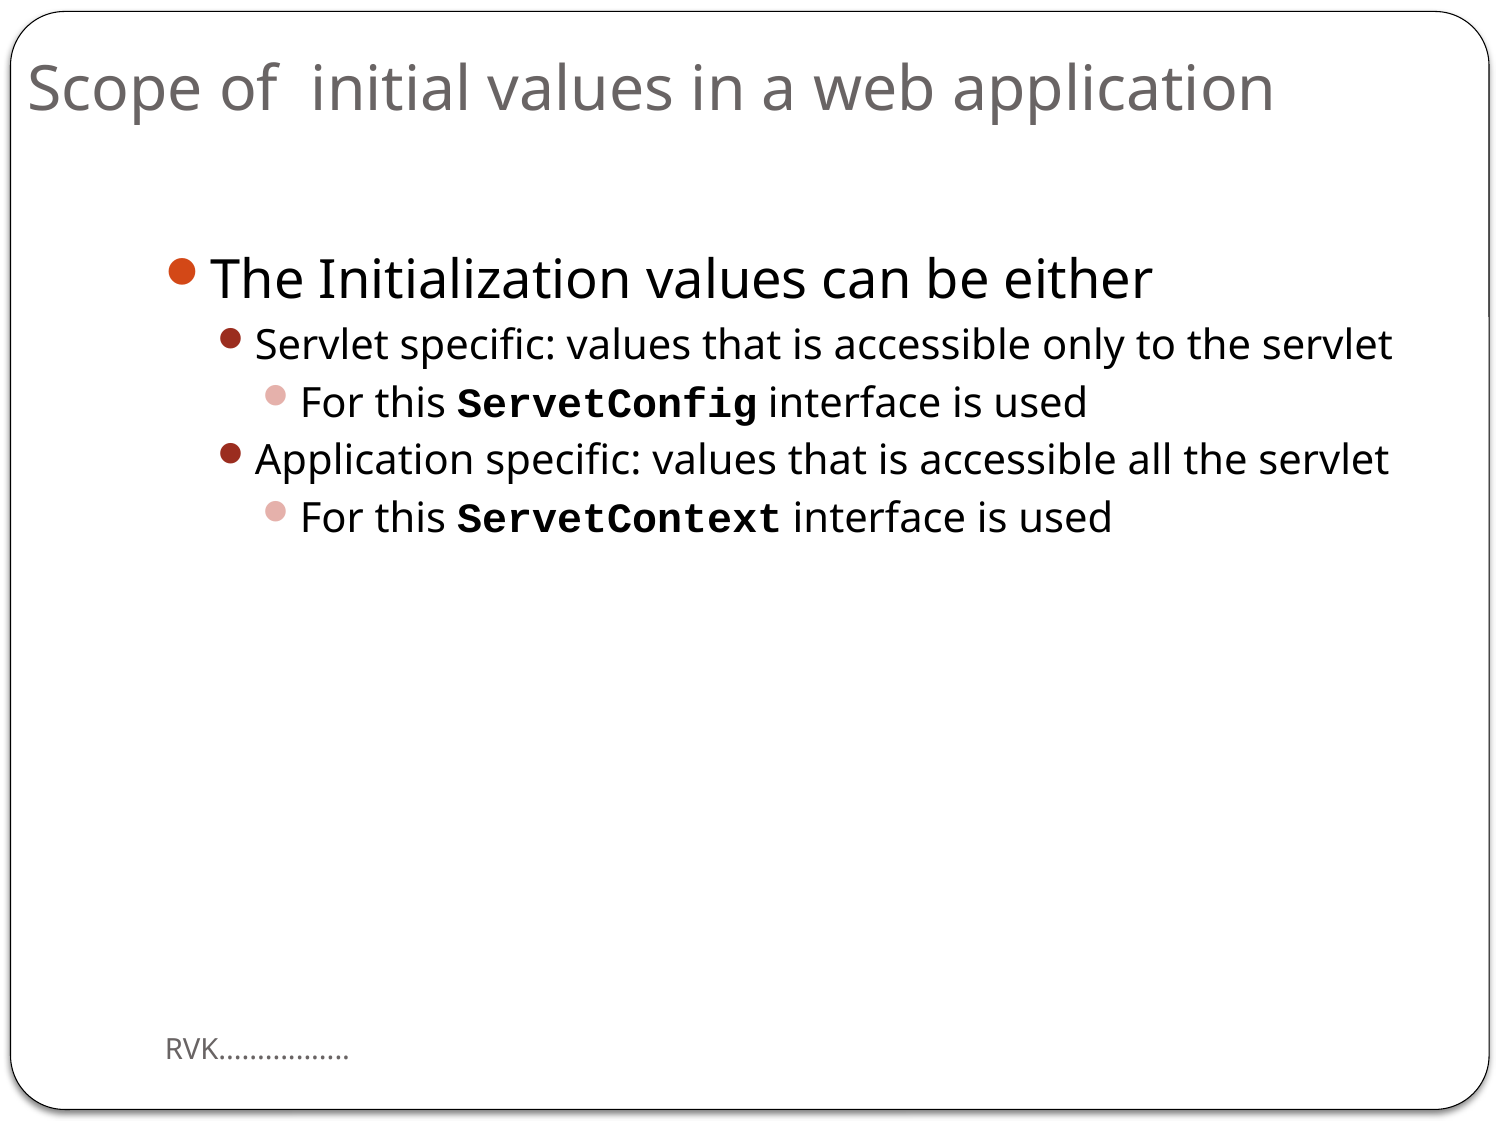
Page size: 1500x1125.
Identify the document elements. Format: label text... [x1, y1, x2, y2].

list The Initialization values can be either Servlet specific: values that is accessible only to the servlet For this ServetConfig interface is used Application specific: values that is accessible all the servlet For this ServetContext interface is used [150, 237, 1425, 988]
title Scope of initial values in a web application [12, 0, 1438, 138]
footer RVK................. [150, 1012, 800, 1088]
